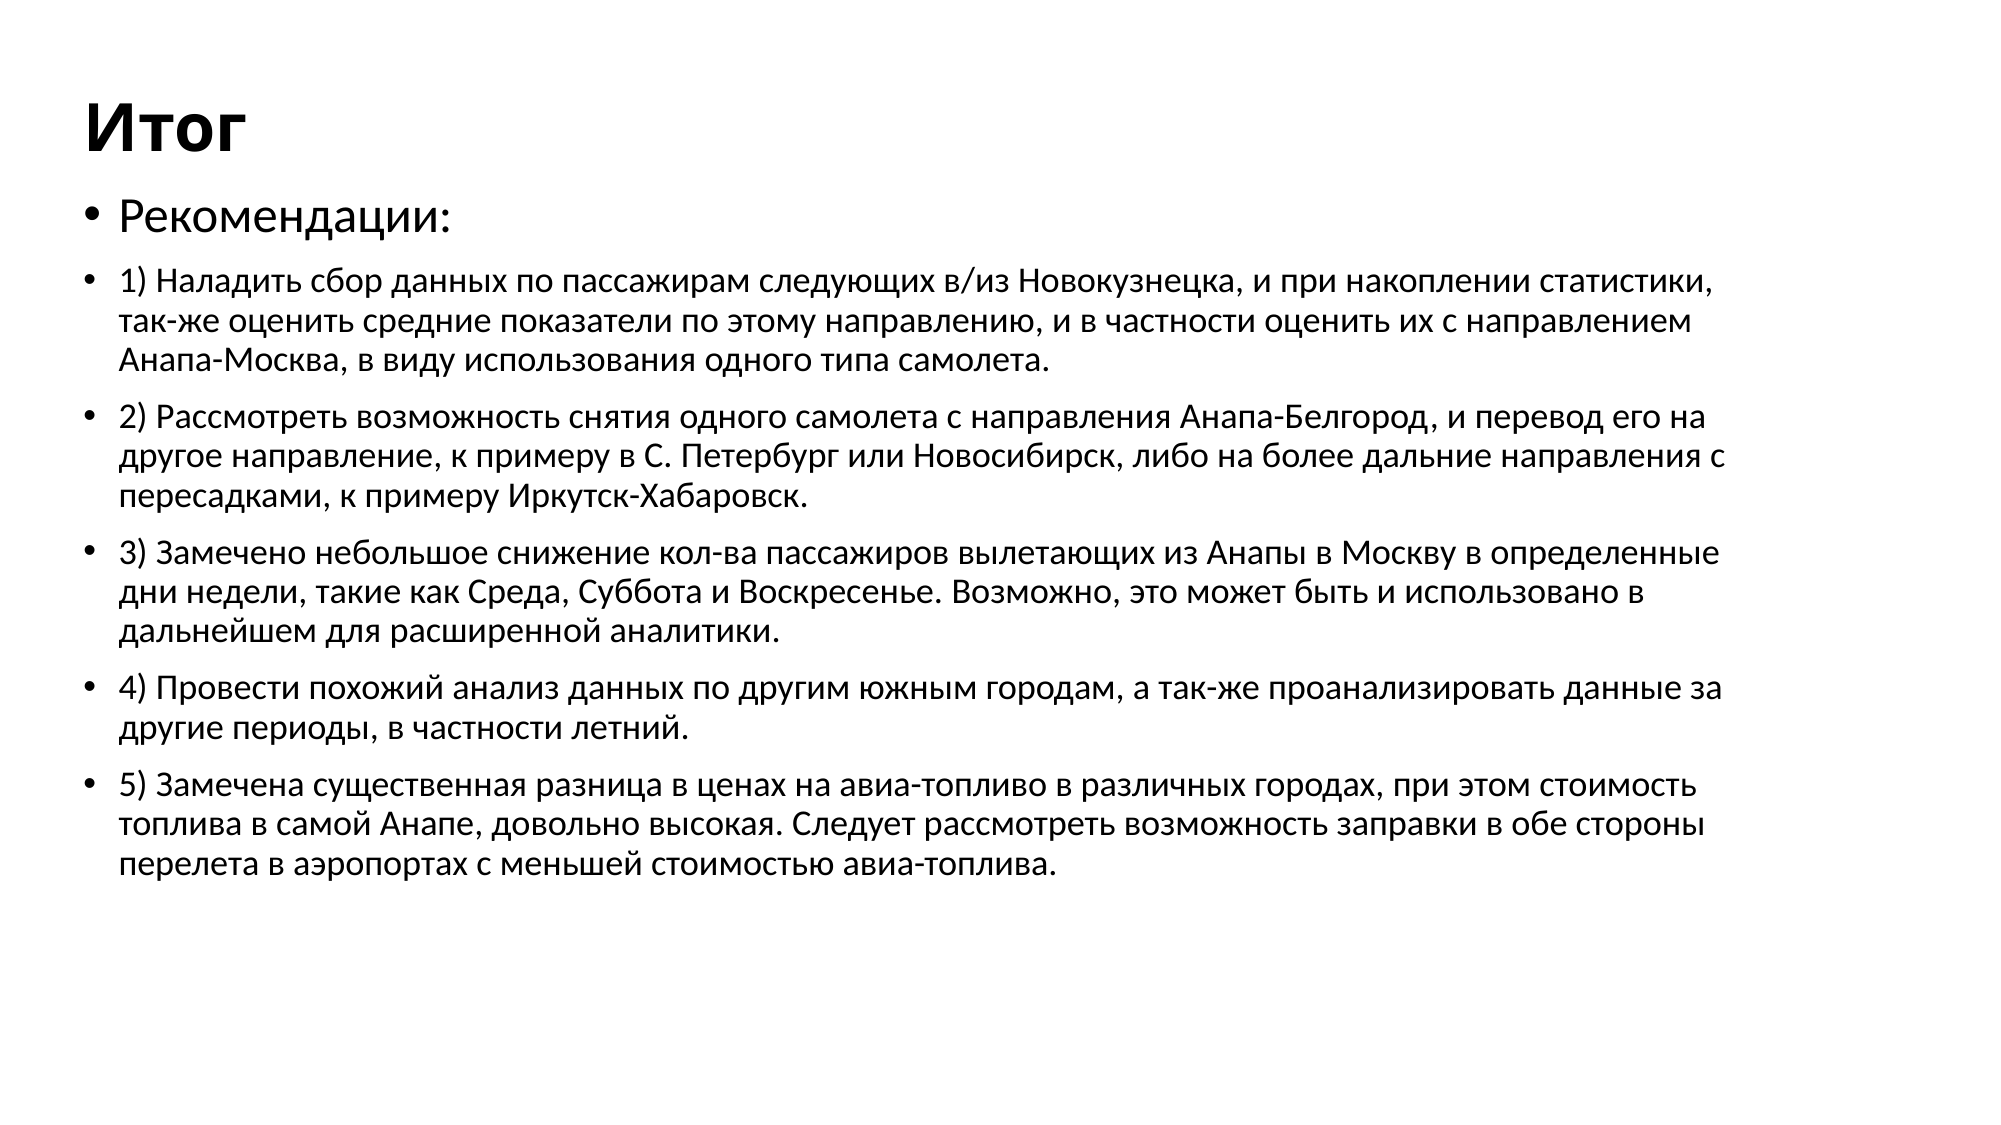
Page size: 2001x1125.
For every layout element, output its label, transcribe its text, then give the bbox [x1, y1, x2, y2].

list Рекомендации: 1) Наладить сбор данных по пассажирам следующих в/из Новокузнецка, и при накоплении статистики, так-же оценить средние показатели по этому направлению, и в частности оценить их с направлением Анапа-Москва, в виду использования одного типа самолета. 2) Рассмотреть возможность снятия одного самолета с направления Анапа-Белгород, и перевод его на другое направление, к примеру в С. Петербург или Новосибирск, либо на более дальние направления с пересадками, к примеру Иркутск-Хабаровск. 3) Замечено небольшое снижение кол-ва пассажиров вылетающих из Анапы в Москву в определенные дни недели, такие как Среда, Суббота и Воскресенье. Возможно, это может быть и использовано в дальнейшем для расширенной аналитики. 4) Провести похожий анализ данных по другим южным городам, а так-же проанализировать данные за другие периоды, в частности летний. 5) Замечена существенная разница в ценах на авиа-топливо в различных городах, при этом стоимость топлива в самой Анапе, довольно высокая. Следует рассмотреть возможность заправки в обе стороны перелета в аэропортах с меньшей стоимостью авиа-топлива. [68, 181, 1794, 895]
title Итог [68, 20, 1794, 181]
